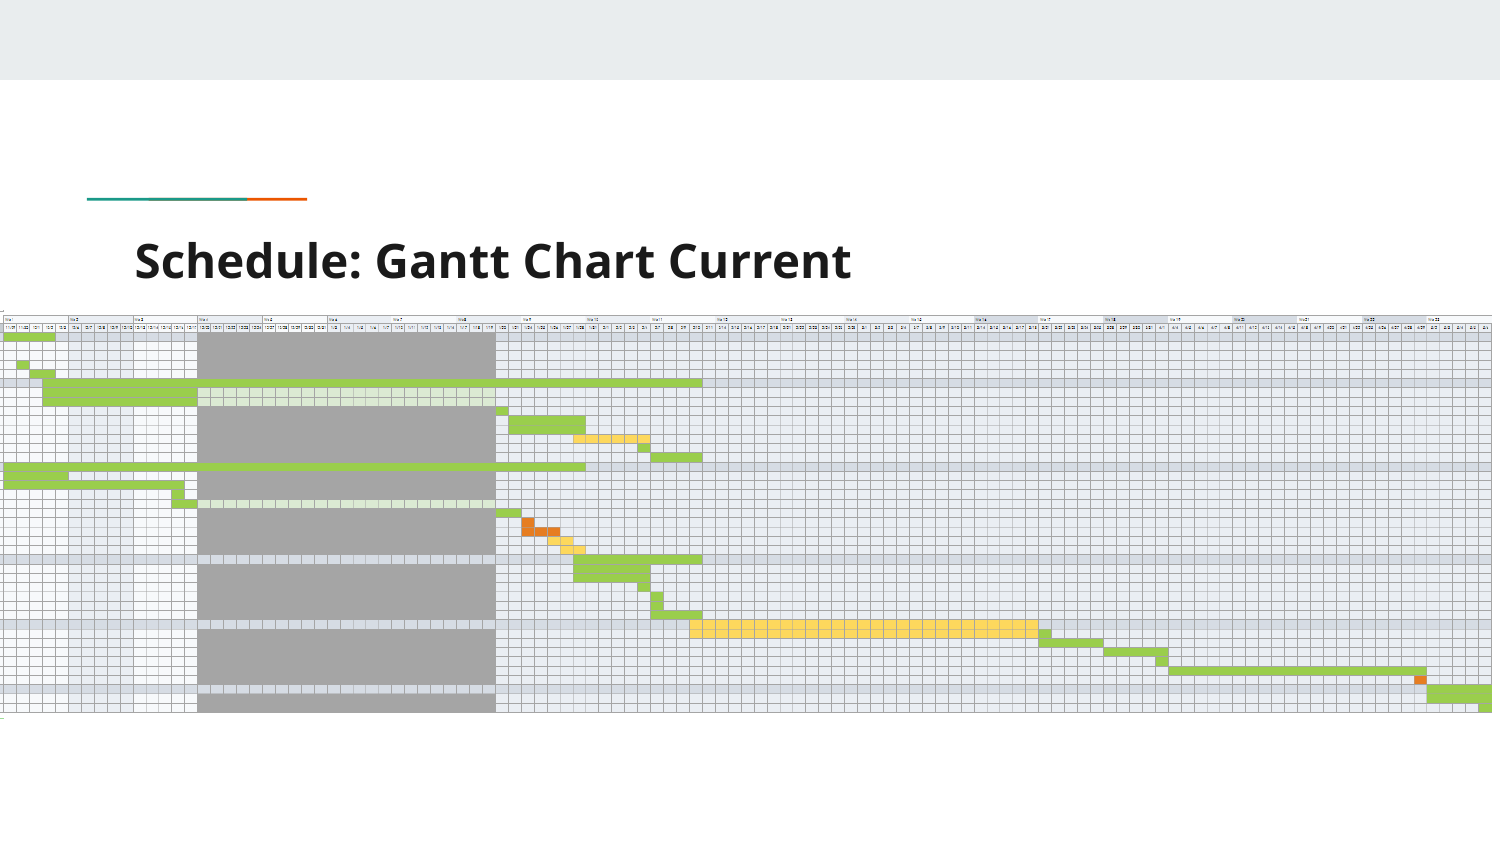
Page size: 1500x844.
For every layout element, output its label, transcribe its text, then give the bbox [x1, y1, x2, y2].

picture [0, 310, 1500, 719]
title Schedule: Gantt Chart Current [119, 216, 1381, 305]
